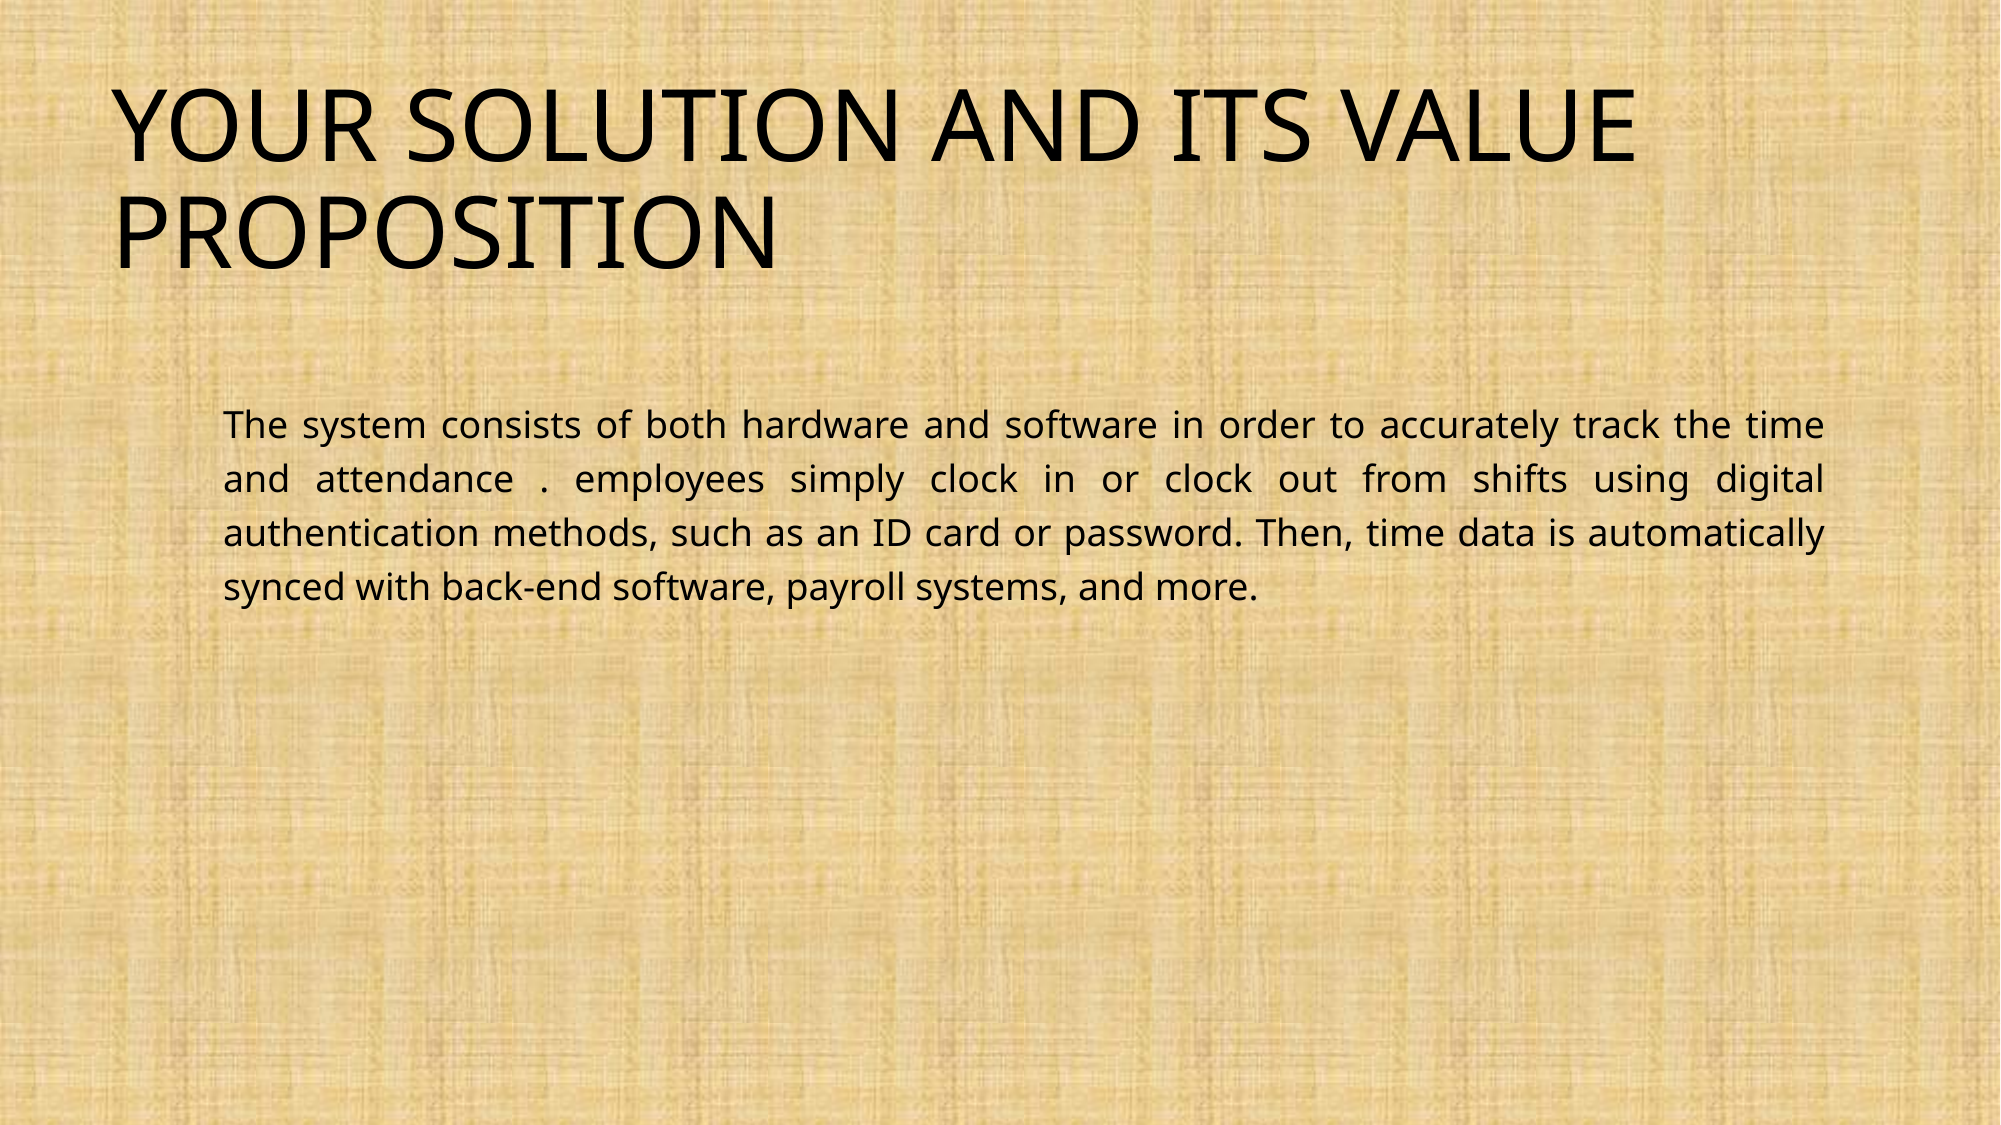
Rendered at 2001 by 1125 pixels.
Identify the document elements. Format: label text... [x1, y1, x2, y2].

title YOUR SOLUTION AND ITS VALUE PROPOSITION [96, 46, 2000, 291]
subtitle The system consists of both hardware and software in order to accurately track the time and attendance . employees simply clock in or clock out from shifts using digital authentication methods, such as an ID card or password. Then, time data is automatically synced with back-end software, payroll systems, and more. [208, 377, 1842, 893]
picture [0, 0, 2001, 1125]
